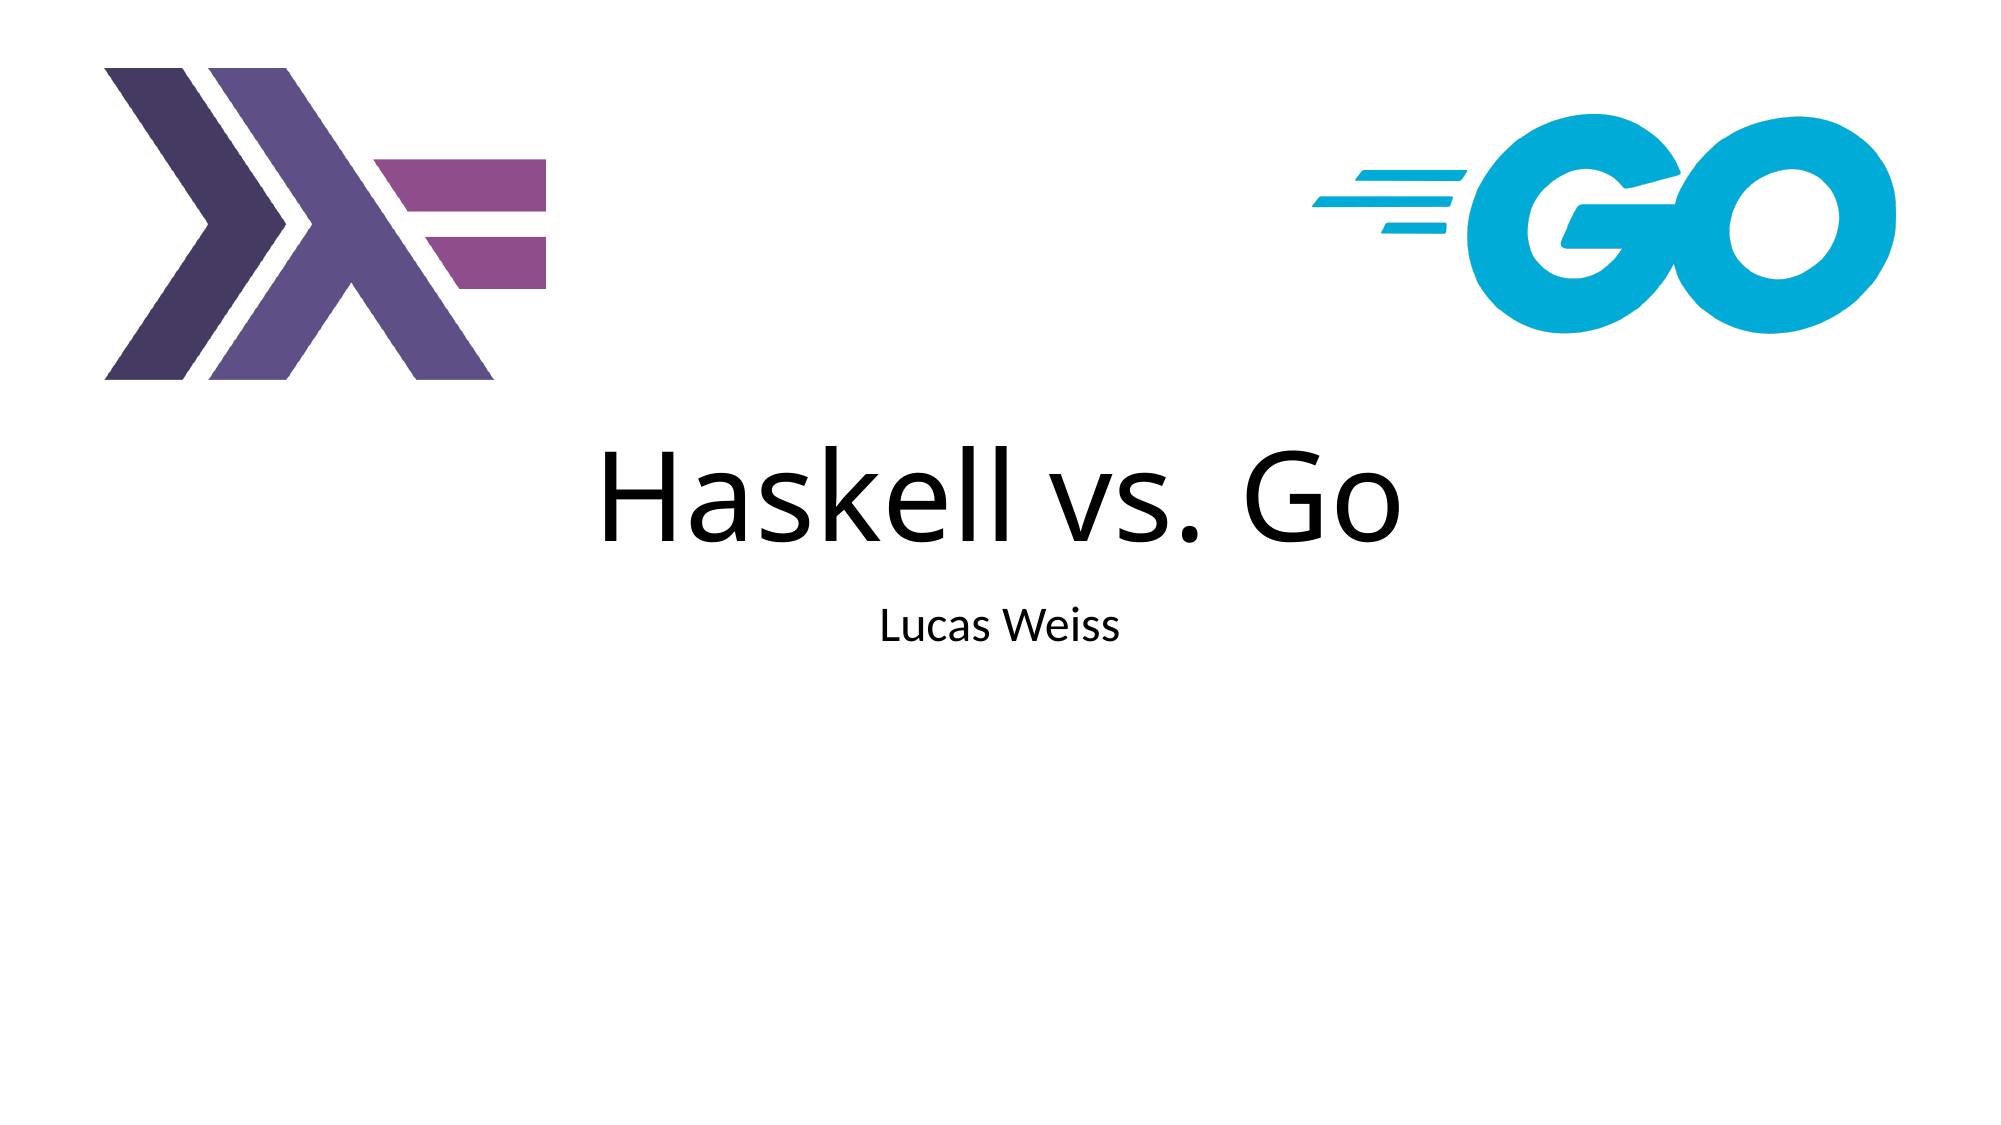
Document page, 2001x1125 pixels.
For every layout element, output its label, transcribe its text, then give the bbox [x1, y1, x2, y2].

picture [1784, 235, 1896, 334]
picture [1576, 266, 1756, 334]
picture [104, 68, 546, 380]
subtitle Lucas Weiss [249, 590, 1750, 863]
title Haskell vs. Go [249, 184, 1750, 576]
picture [1528, 114, 1896, 278]
picture [1312, 114, 1577, 334]
picture [1730, 170, 1839, 279]
